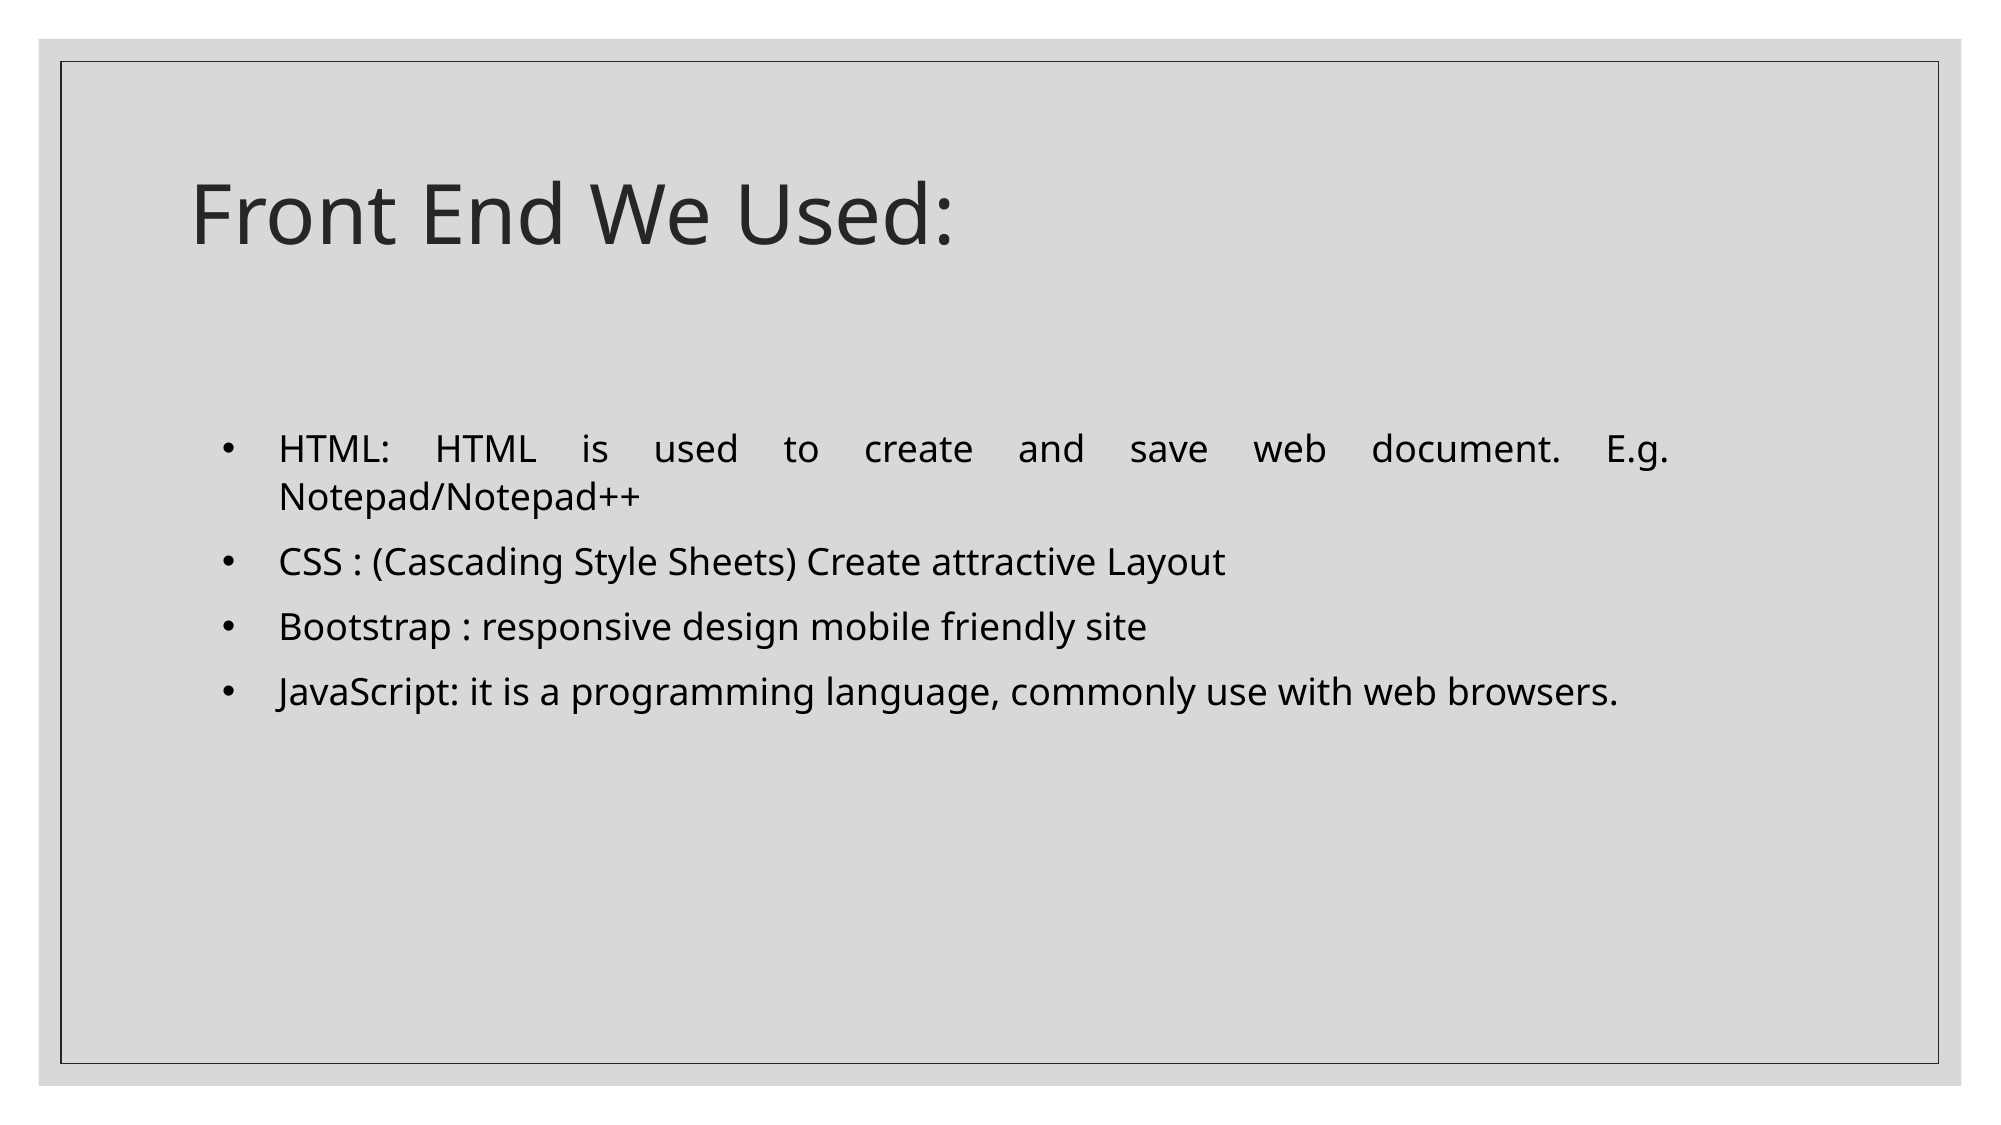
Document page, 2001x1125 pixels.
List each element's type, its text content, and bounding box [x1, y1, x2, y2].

title Front End We Used: [174, 105, 1825, 331]
text_box HTML: HTML is used to create and save web document. E.g. Notepad/Notepad++ CSS : (Cascading Style Sheets) Create attractive Layout Bootstrap : responsive design mobile friendly site JavaScript: it is a programming language, commonly use with web browsers. [207, 414, 1686, 782]
